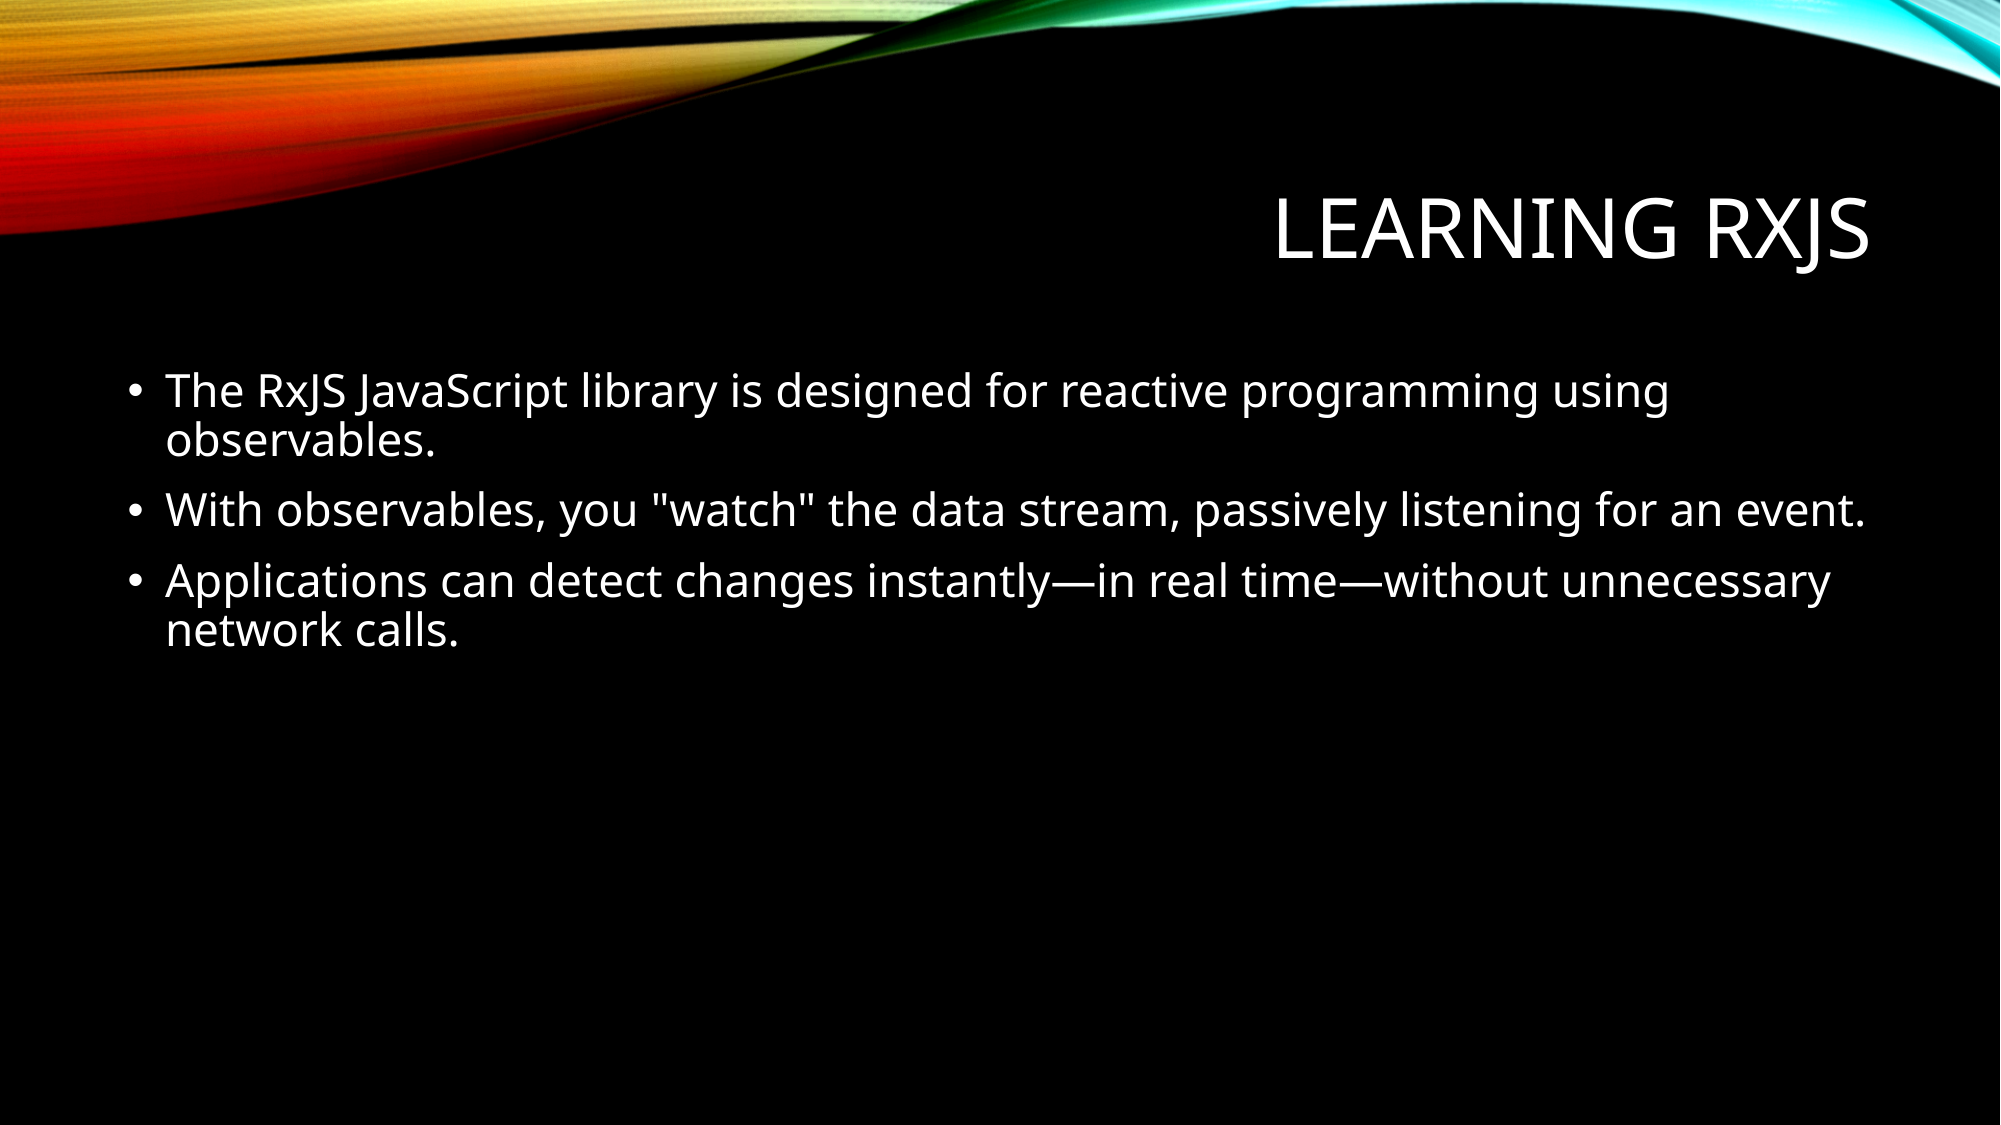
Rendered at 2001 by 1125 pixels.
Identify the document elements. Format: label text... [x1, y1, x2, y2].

list The RxJS JavaScript library is designed for reactive programming using observables. With observables, you "watch" the data stream, passively listening for an event. Applications can detect changes instantly—in real time—without unnecessary network calls. [112, 360, 1888, 1021]
picture [0, 0, 2000, 237]
title Learning RxJs [474, 125, 1888, 338]
